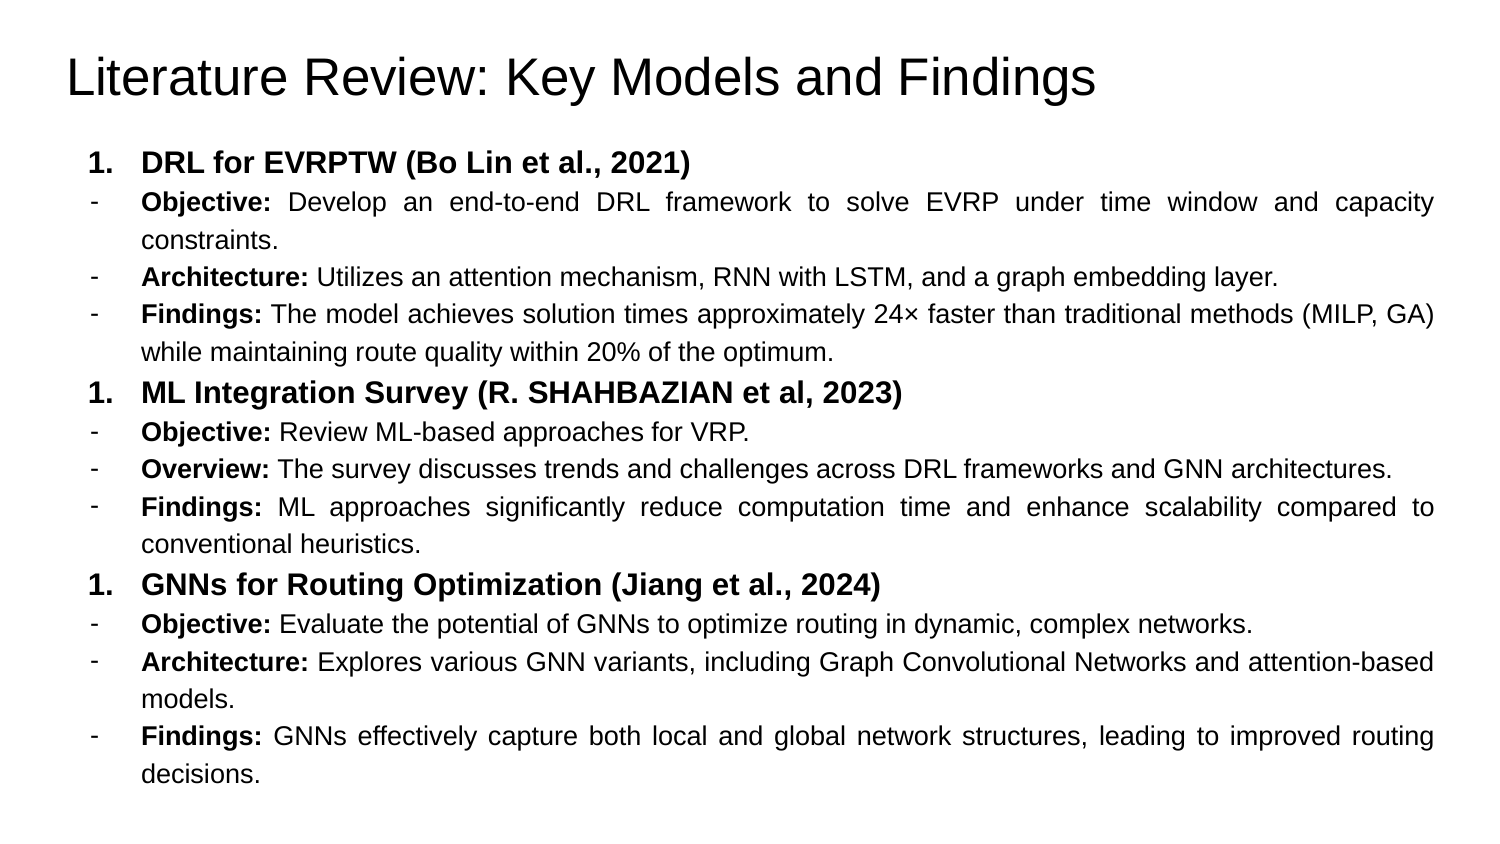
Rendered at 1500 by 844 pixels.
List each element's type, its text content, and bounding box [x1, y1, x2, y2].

subtitle DRL for EVRPTW (Bo Lin et al., 2021) Objective: Develop an end-to-end DRL framework to solve EVRP under time window and capacity constraints. Architecture: Utilizes an attention mechanism, RNN with LSTM, and a graph embedding layer. Findings: The model achieves solution times approximately 24× faster than traditional methods (MILP, GA) while maintaining route quality within 20% of the optimum. ML Integration Survey (R. SHAHBAZIAN et al, 2023) Objective: Review ML-based approaches for VRP. Overview: The survey discusses trends and challenges across DRL frameworks and GNN architectures. Findings: ML approaches significantly reduce computation time and enhance scalability compared to conventional heuristics. GNNs for Routing Optimization (Jiang et al., 2024) Objective: Evaluate the potential of GNNs to optimize routing in dynamic, complex networks. Architecture: Explores various GNN variants, including Graph Convolutional Networks and attention-based models. Findings: GNNs effectively capture both local and global network structures, leading to improved routing decisions. [51, 121, 1449, 821]
title Literature Review: Key Models and Findings [51, 34, 1449, 121]
